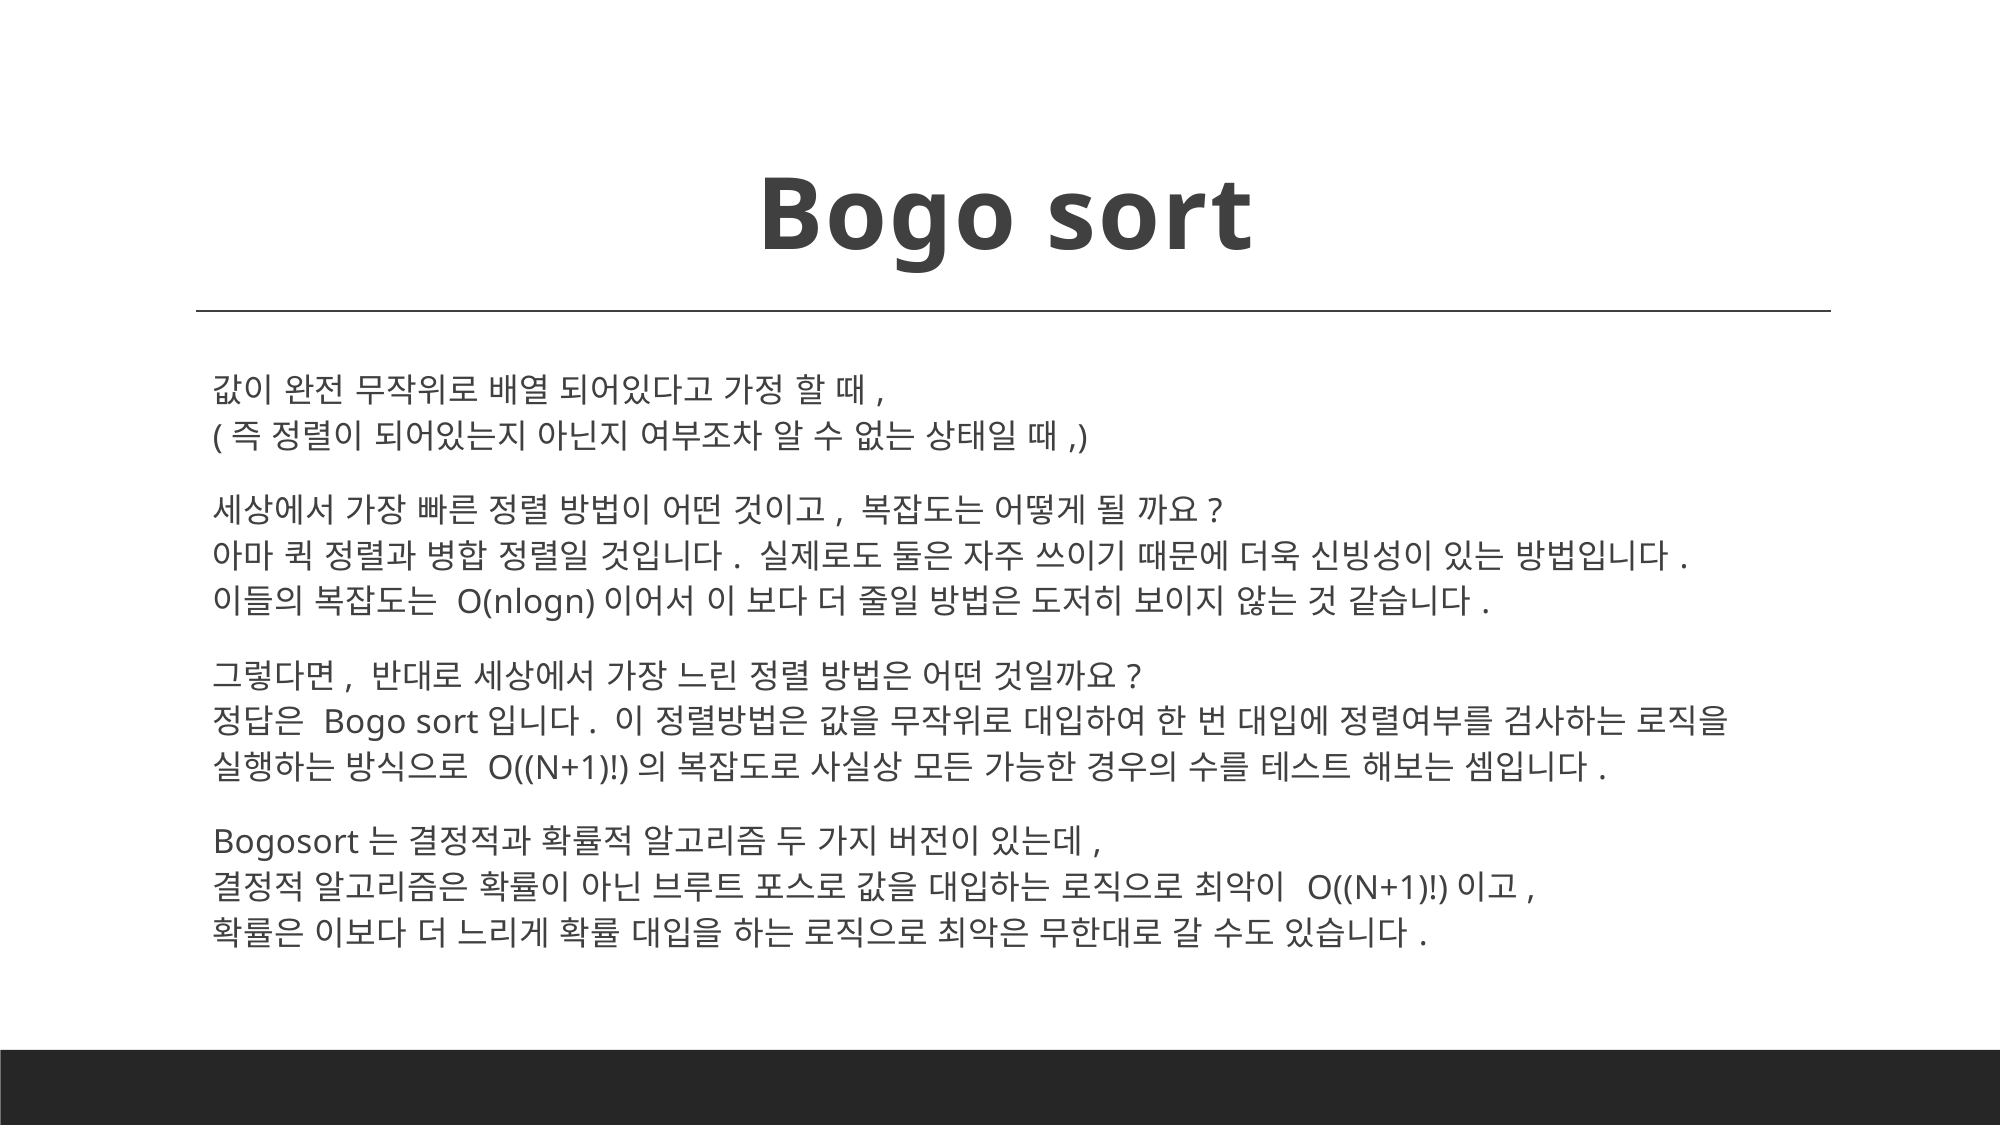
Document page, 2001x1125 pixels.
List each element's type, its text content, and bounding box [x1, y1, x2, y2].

title Bogo sort [180, 47, 1830, 285]
list 값이 완전 무작위로 배열 되어있다고 가정 할 때, (즉 정렬이 되어있는지 아닌지 여부조차 알 수 없는 상태일 때,) 세상에서 가장 빠른 정렬 방법이 어떤 것이고, 복잡도는 어떻게 될 까요? 아마 퀵 정렬과 병합 정렬일 것입니다. 실제로도 둘은 자주 쓰이기 때문에 더욱 신빙성이 있는 방법입니다. 이들의 복잡도는 O(nlogn)이어서 이 보다 더 줄일 방법은 도저히 보이지 않는 것 같습니다. 그렇다면, 반대로 세상에서 가장 느린 정렬 방법은 어떤 것일까요? 정답은 Bogo sort입니다. 이 정렬방법은 값을 무작위로 대입하여 한 번 대입에 정렬여부를 검사하는 로직을 실행하는 방식으로 O((N+1)!)의 복잡도로 사실상 모든 가능한 경우의 수를 테스트 해보는 셈입니다. Bogosort는 결정적과 확률적 알고리즘 두 가지 버전이 있는데, 결정적 알고리즘은 확률이 아닌 브루트 포스로 값을 대입하는 로직으로 최악이 O((N+1)!)이고, 확률은 이보다 더 느리게 확률 대입을 하는 로직으로 최악은 무한대로 갈 수도 있습니다. [180, 345, 1830, 963]
